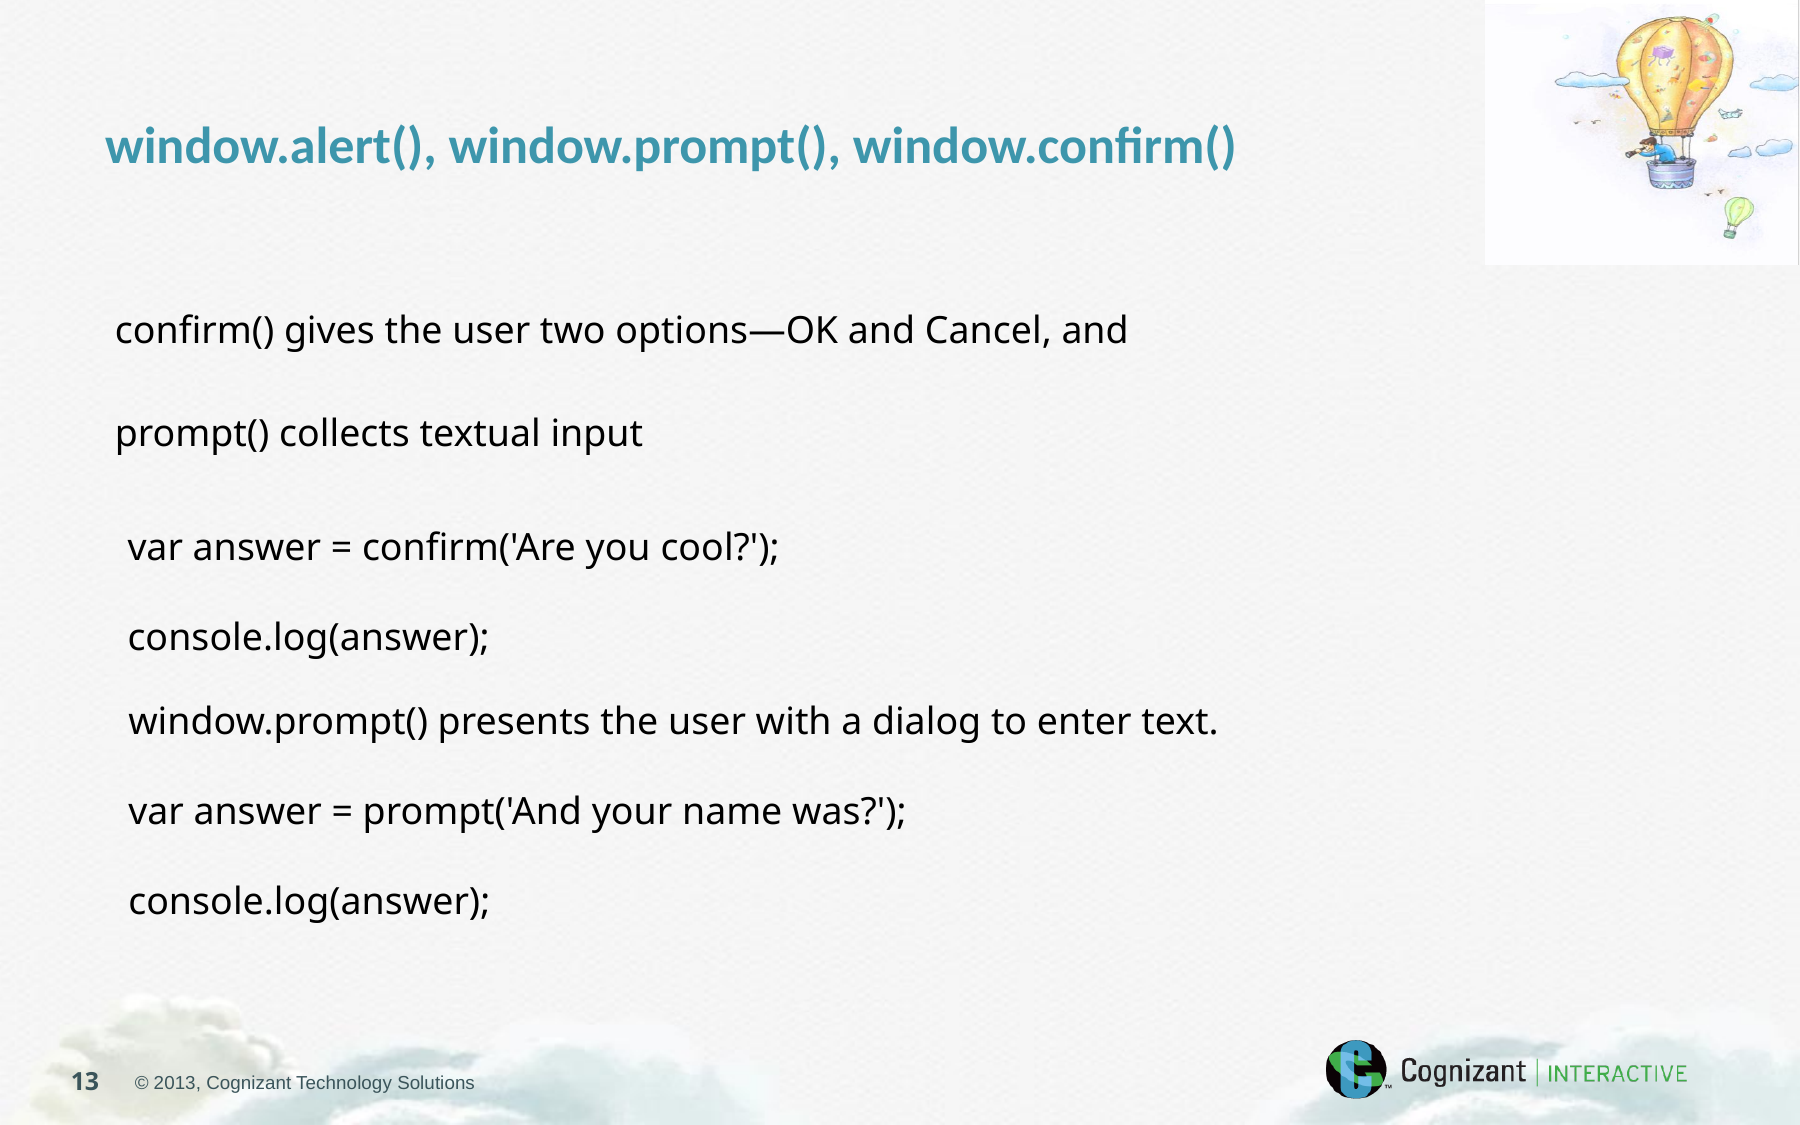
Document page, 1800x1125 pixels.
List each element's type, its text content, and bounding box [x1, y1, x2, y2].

text_box var answer = confirm('Are you cool?'); console.log(answer); [112, 518, 1088, 663]
picture [0, 0, 1800, 1125]
text_box window.prompt() presents the user with a dialog to enter text. var answer = prompt('And your name was?'); console.log(answer); [113, 693, 1514, 925]
text_box window.alert(), window.prompt(), window.confirm() [89, 125, 1800, 161]
text_box prompt() collects textual input [99, 387, 1738, 475]
text_box confirm() gives the user two options—OK and Cancel, and [99, 299, 1713, 357]
